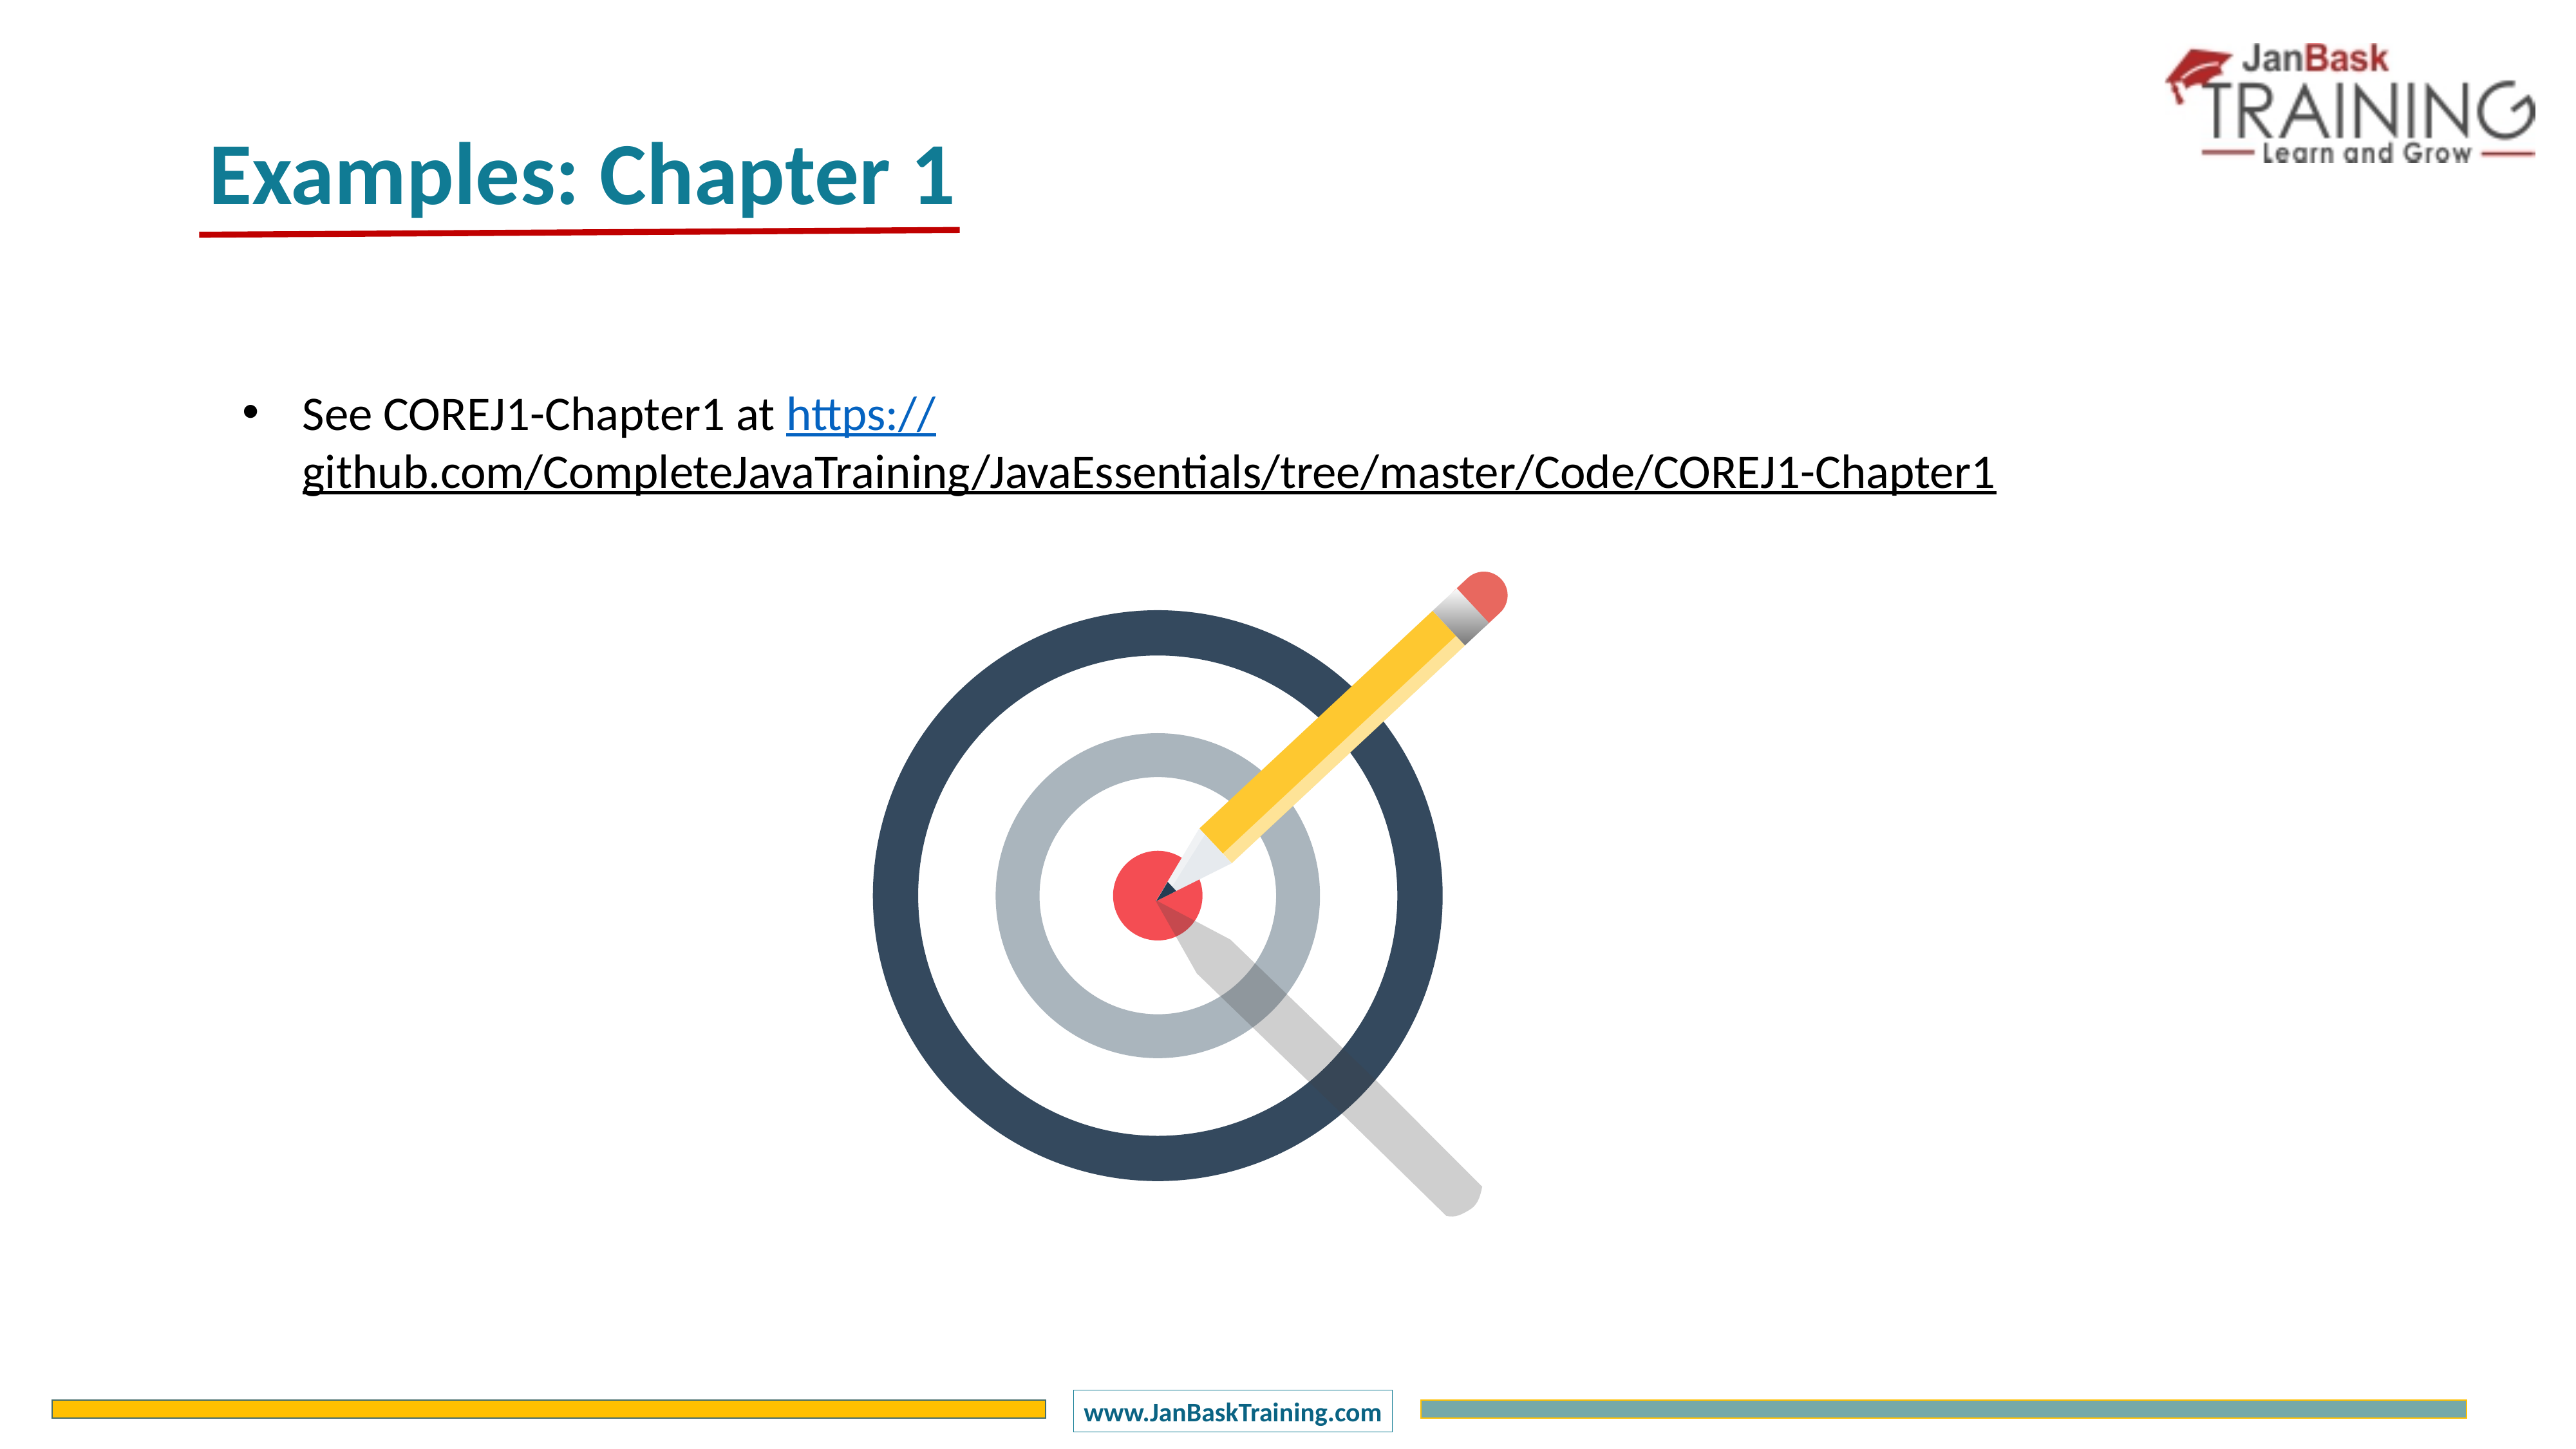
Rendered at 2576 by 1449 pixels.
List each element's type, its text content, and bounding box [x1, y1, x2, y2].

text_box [872, 610, 1565, 1217]
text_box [199, 230, 960, 235]
text_box See COREJ1-Chapter1 at https://github.com/CompleteJavaTraining/JavaEssentials/tree/master/Code/COREJ1-Chapter1 [232, 377, 2205, 561]
text_box Examples: Chapter 1 [199, 111, 2111, 302]
picture [2165, 43, 2535, 163]
